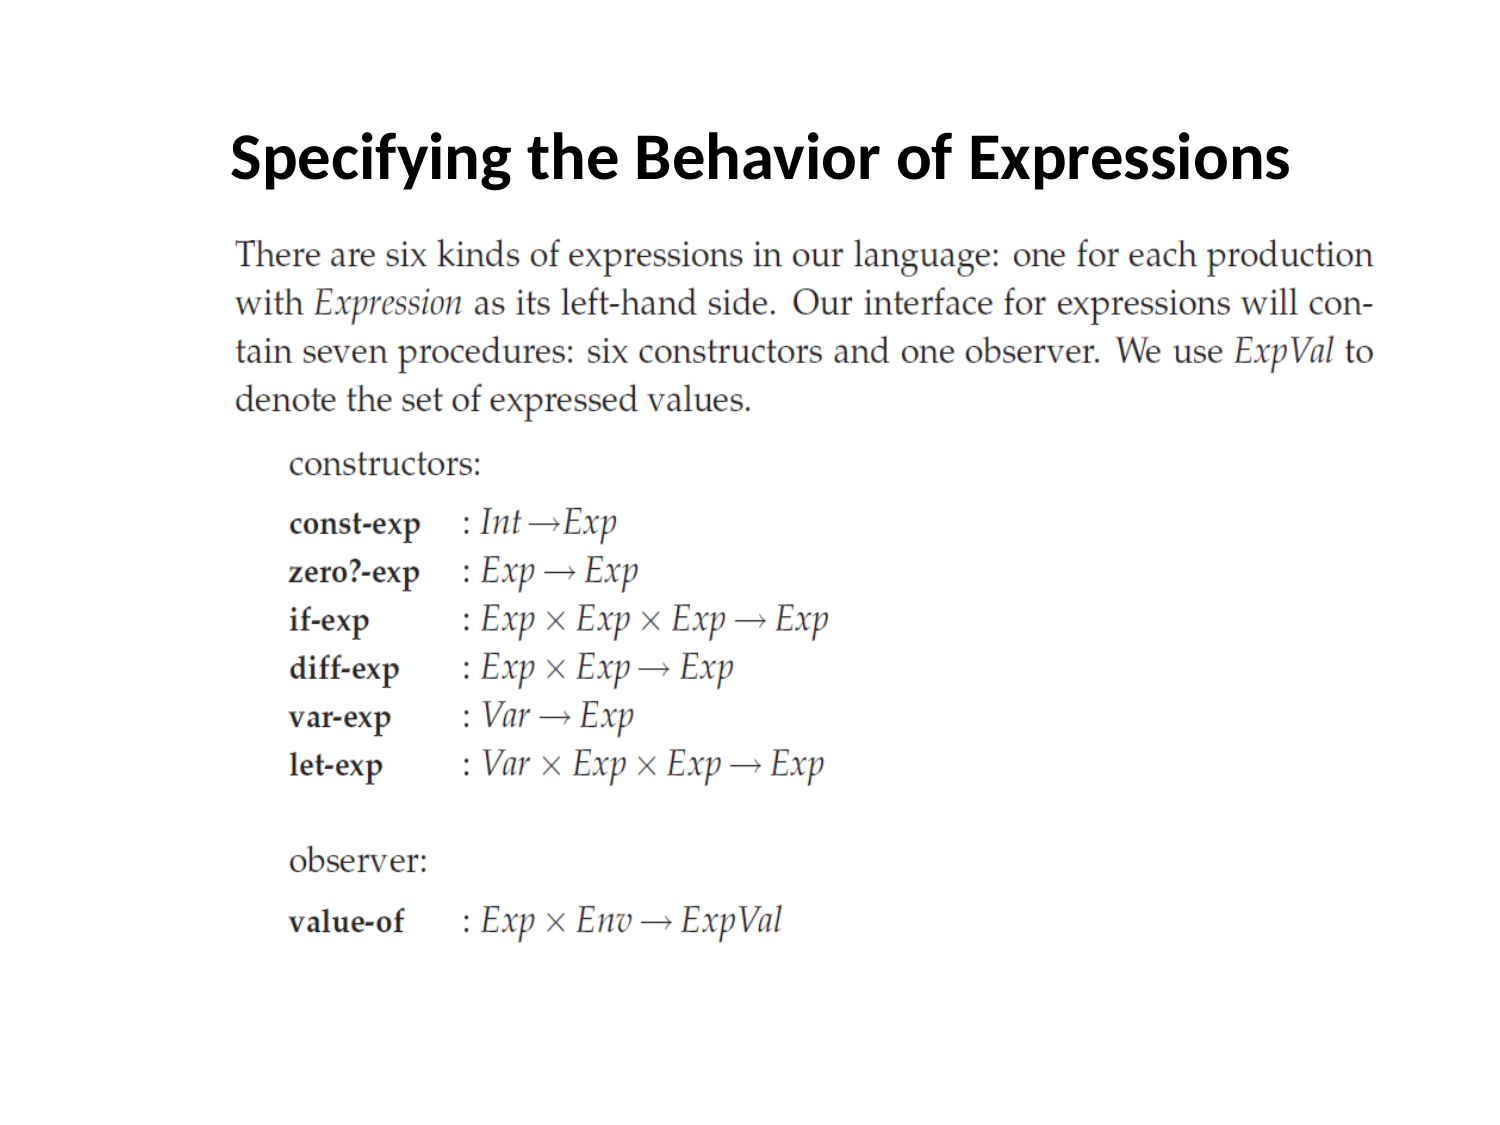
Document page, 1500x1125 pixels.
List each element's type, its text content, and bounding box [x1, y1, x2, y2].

text_box Specifying the Behavior of Expressions [187, 105, 1336, 201]
picture [212, 222, 1442, 962]
